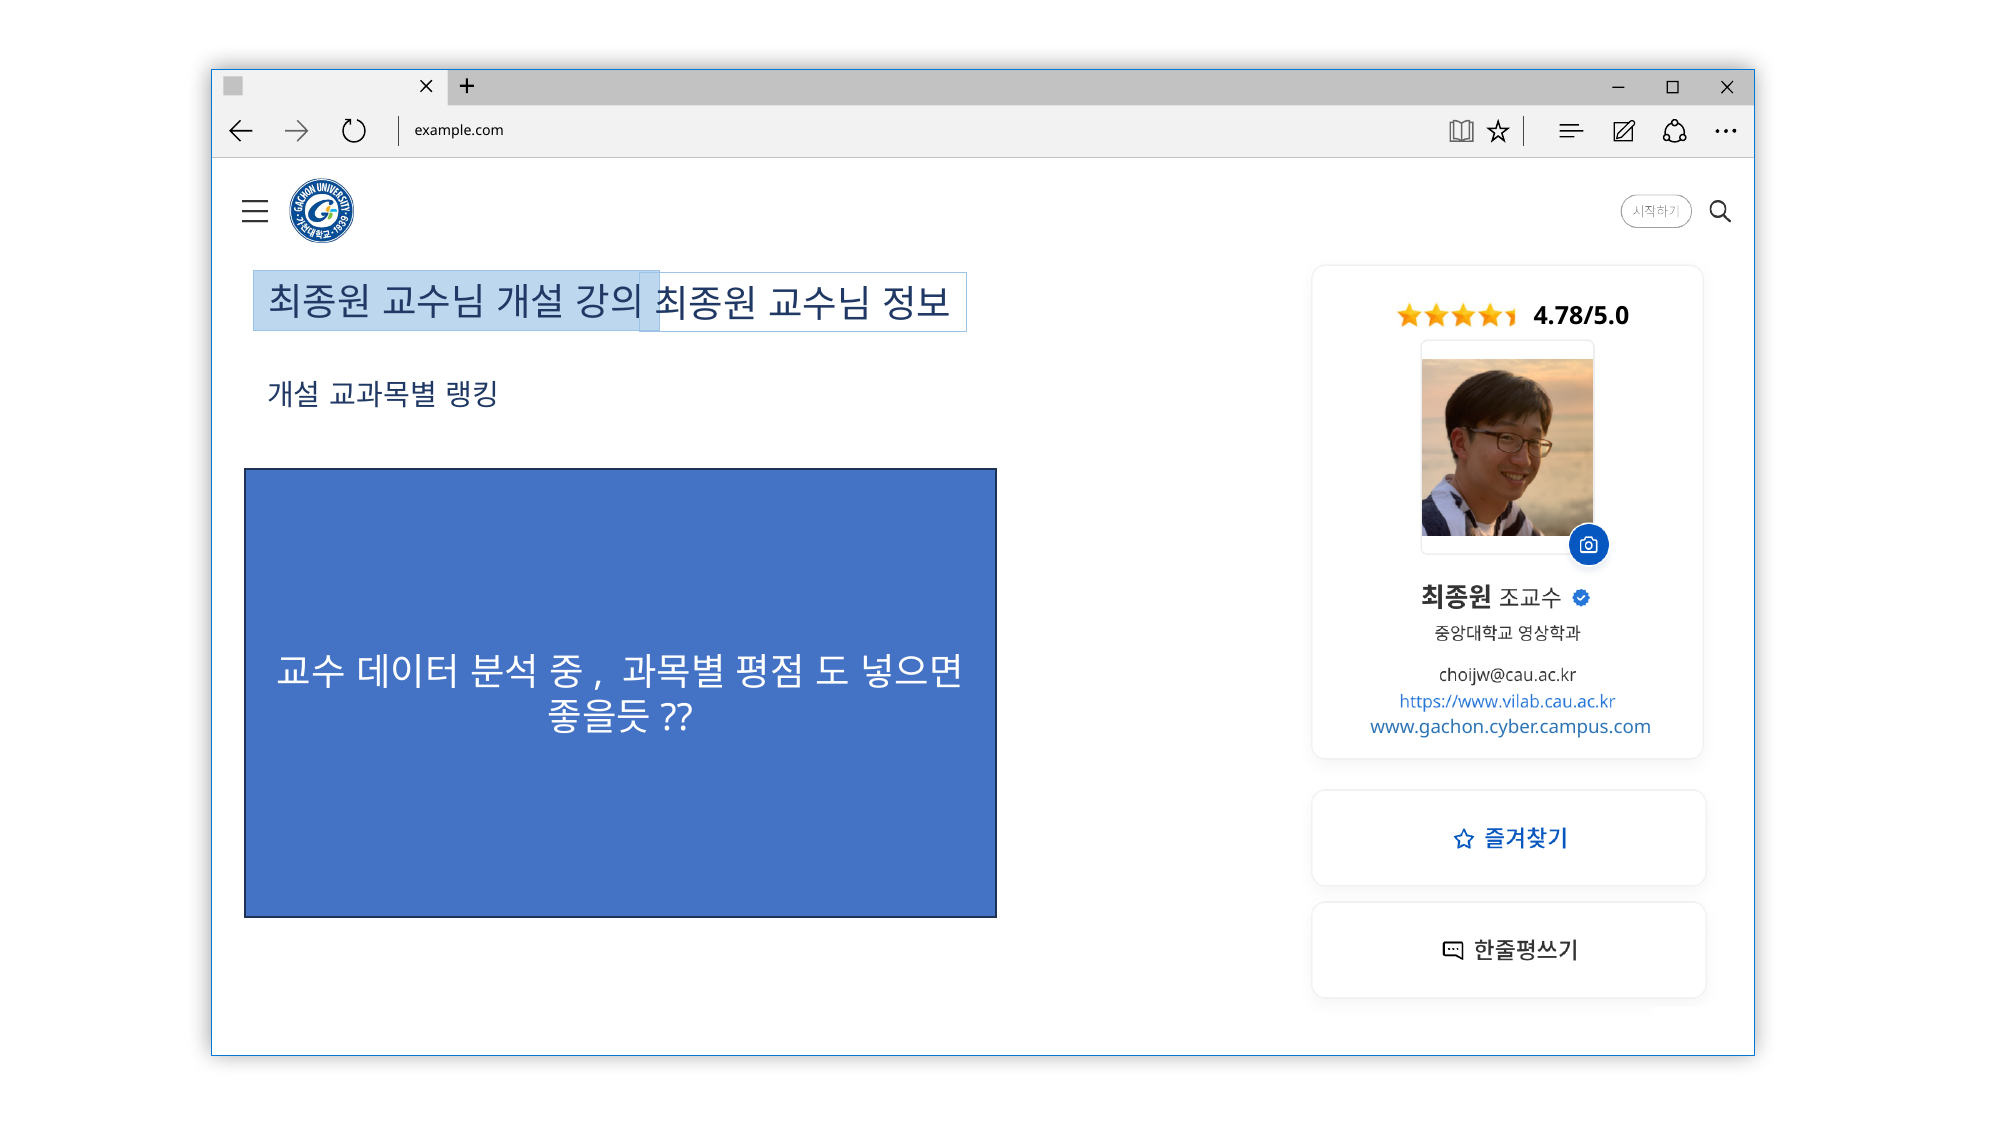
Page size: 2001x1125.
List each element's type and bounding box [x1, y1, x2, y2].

text_box [211, 69, 1755, 1056]
text_box [1285, 239, 1728, 1036]
picture [1392, 297, 1522, 333]
picture [216, 163, 1749, 259]
